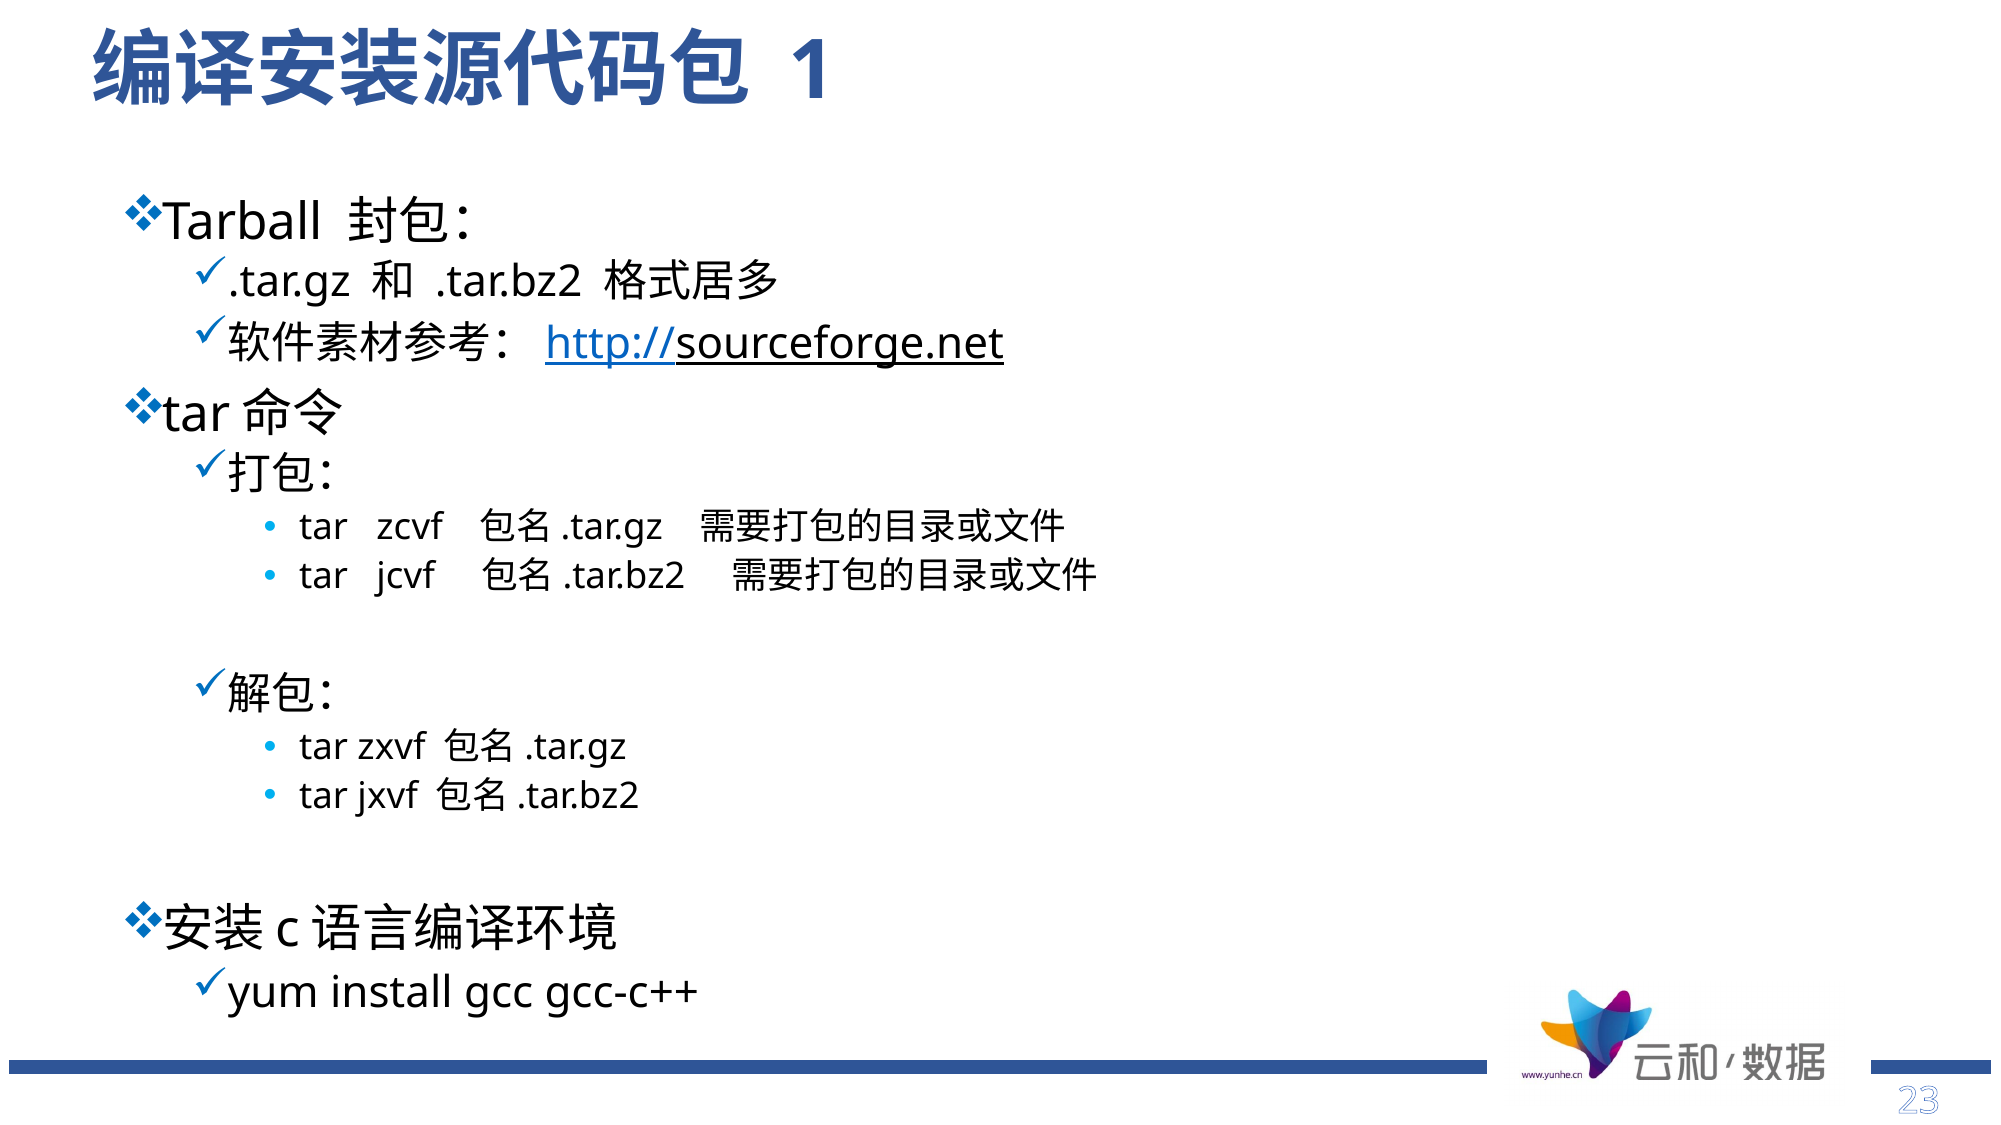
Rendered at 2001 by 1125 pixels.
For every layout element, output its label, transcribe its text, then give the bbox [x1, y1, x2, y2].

picture [1504, 981, 1845, 1106]
title 编译安装源代码包 1 [76, 19, 1514, 124]
list Tarball 封包： .tar.gz 和 .tar.bz2 格式居多 软件素材参考：http://sourceforge.net tar命令 打包： tar zcvf 包名.tar.gz 需要打包的目录或文件 tar jcvf 包名.tar.bz2 需要打包的目录或文件 解包： tar zxvf 包名.tar.gz tar jxvf 包名.tar.bz2 安装c语言编译环境 yum install gcc gcc-c++ [105, 187, 1501, 1032]
